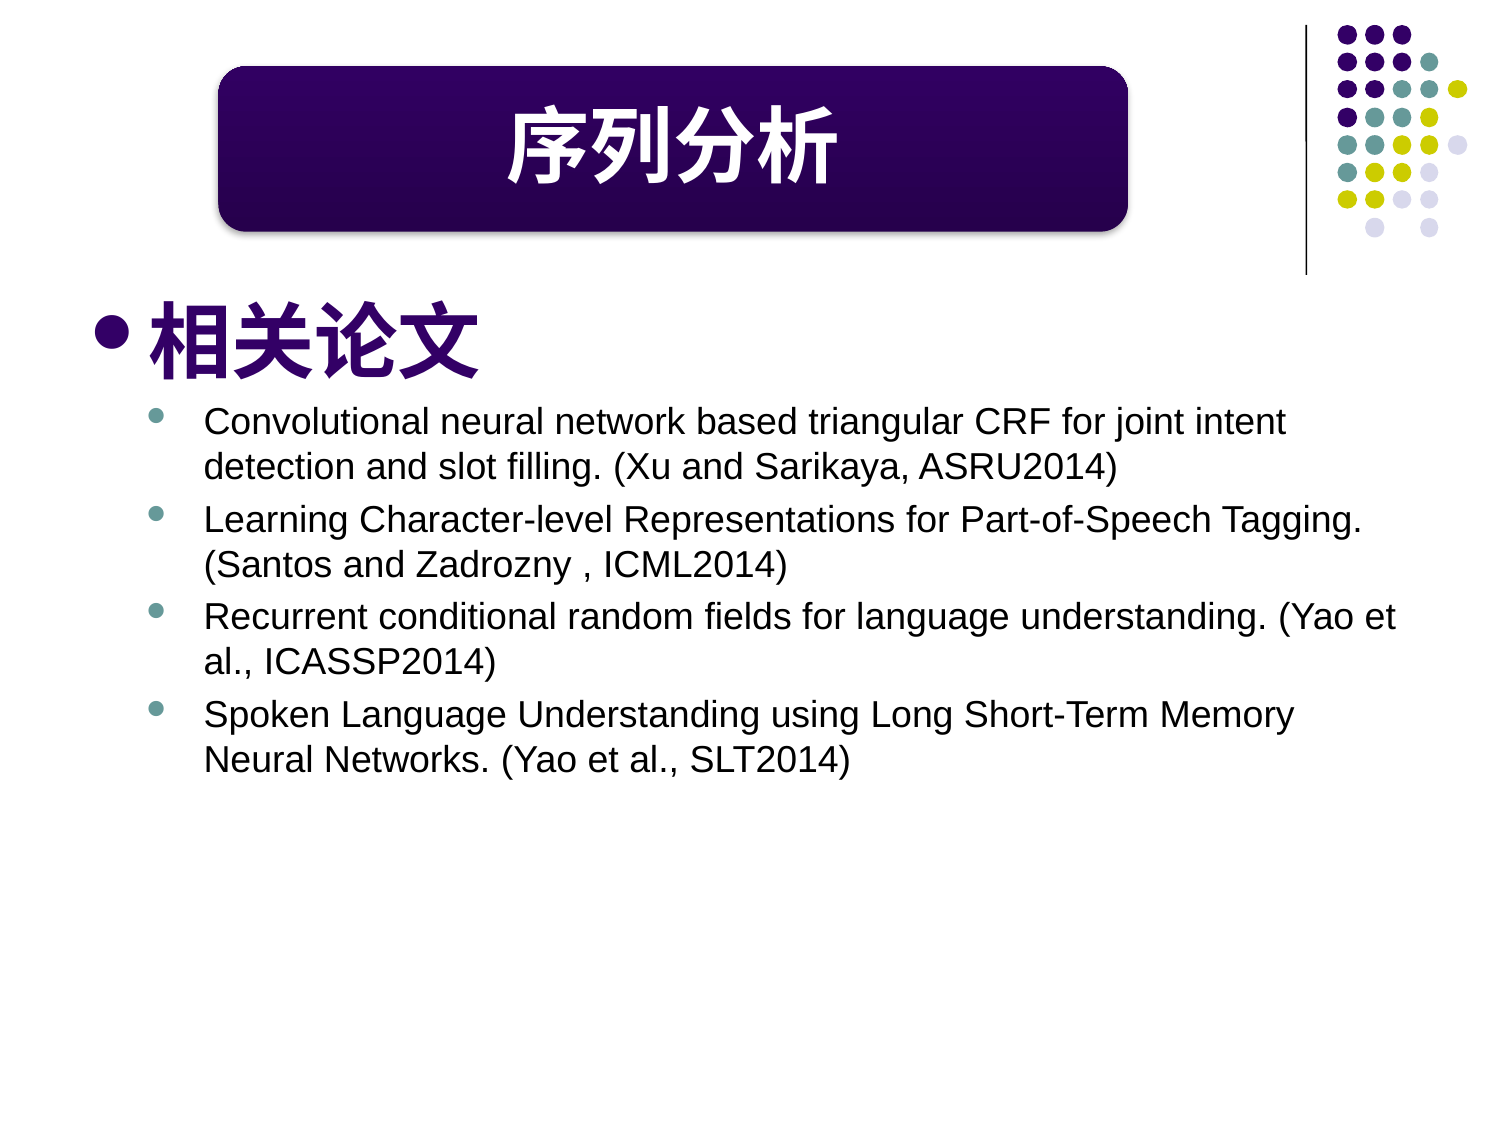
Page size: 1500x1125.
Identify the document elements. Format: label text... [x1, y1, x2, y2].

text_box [218, 66, 1129, 232]
list 相关论文 Convolutional neural network based triangular CRF for joint intent detection and slot filling. (Xu and Sarikaya, ASRU2014) Learning Character-level Representations for Part-of-Speech Tagging. (Santos and Zadrozny , ICML2014) Recurrent conditional random fields for language understanding. (Yao et al., ICASSP2014) Spoken Language Understanding using Long Short-Term Memory Neural Networks. (Yao et al., SLT2014) [75, 282, 1425, 1006]
